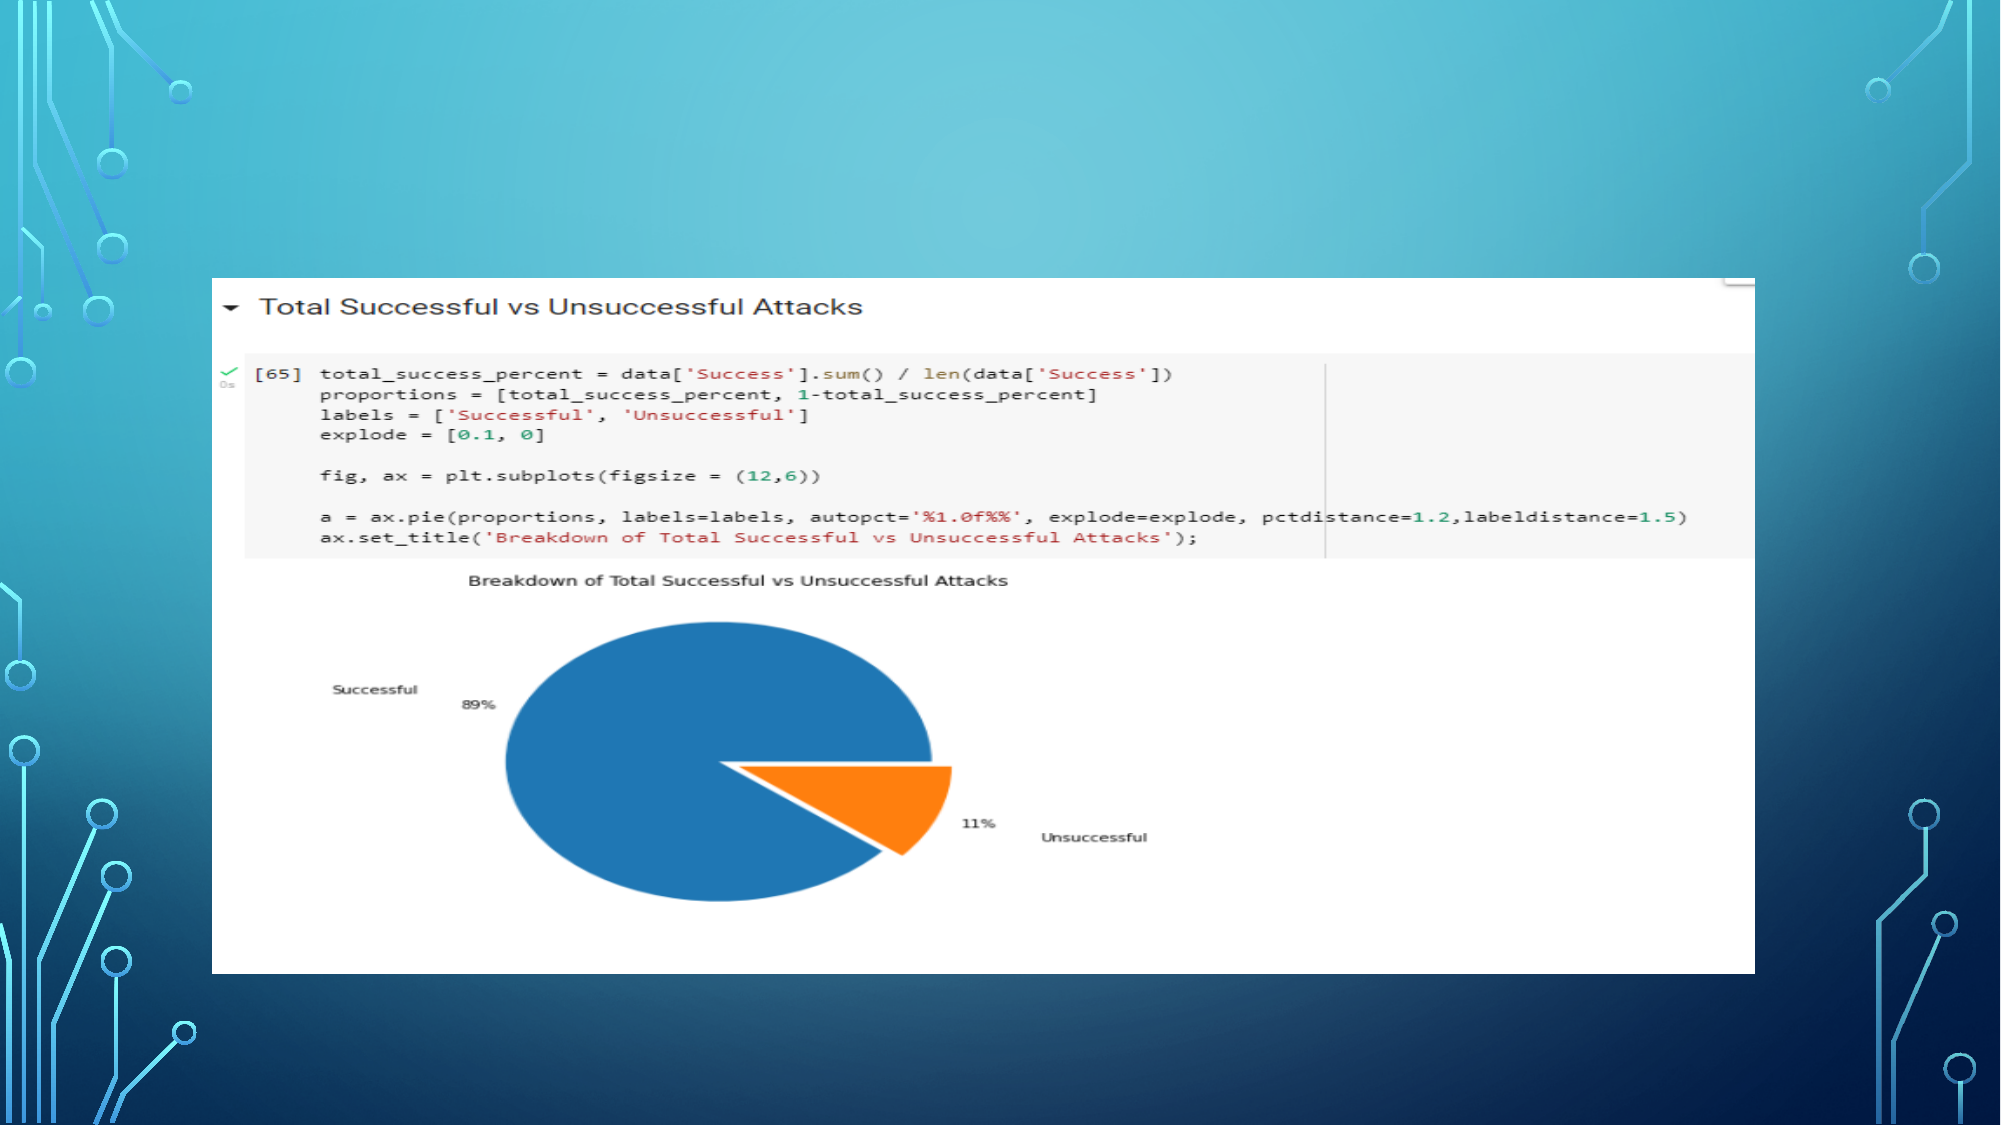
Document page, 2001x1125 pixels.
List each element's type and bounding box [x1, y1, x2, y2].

list [212, 278, 1755, 974]
